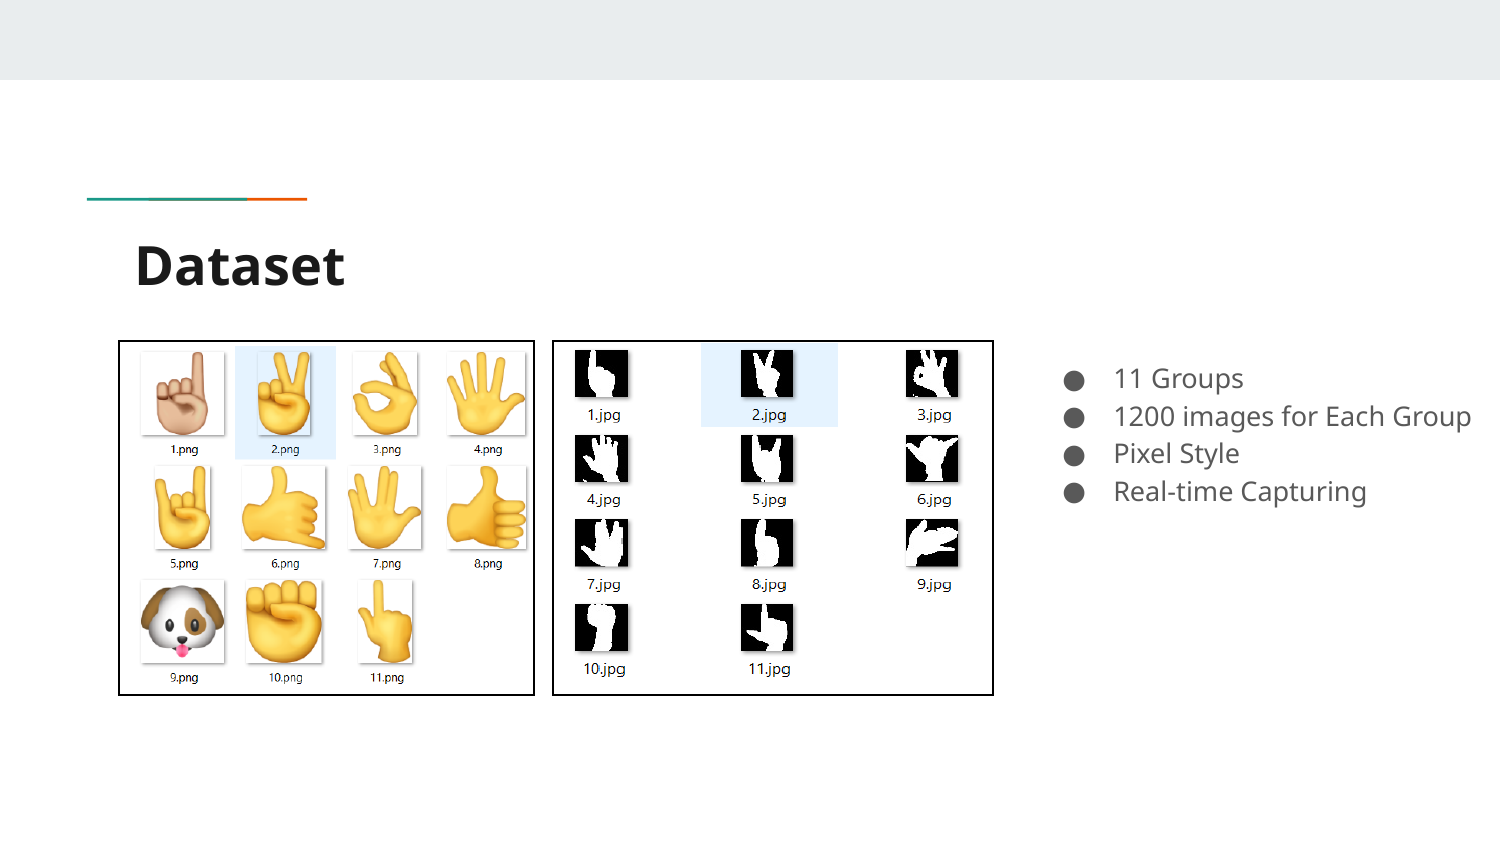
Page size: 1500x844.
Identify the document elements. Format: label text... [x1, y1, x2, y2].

title Dataset [119, 216, 1381, 305]
list 11 Groups 1200 images for Each Group Pixel Style Real-time Capturing [1023, 342, 1500, 713]
picture [119, 341, 534, 695]
picture [553, 341, 993, 695]
